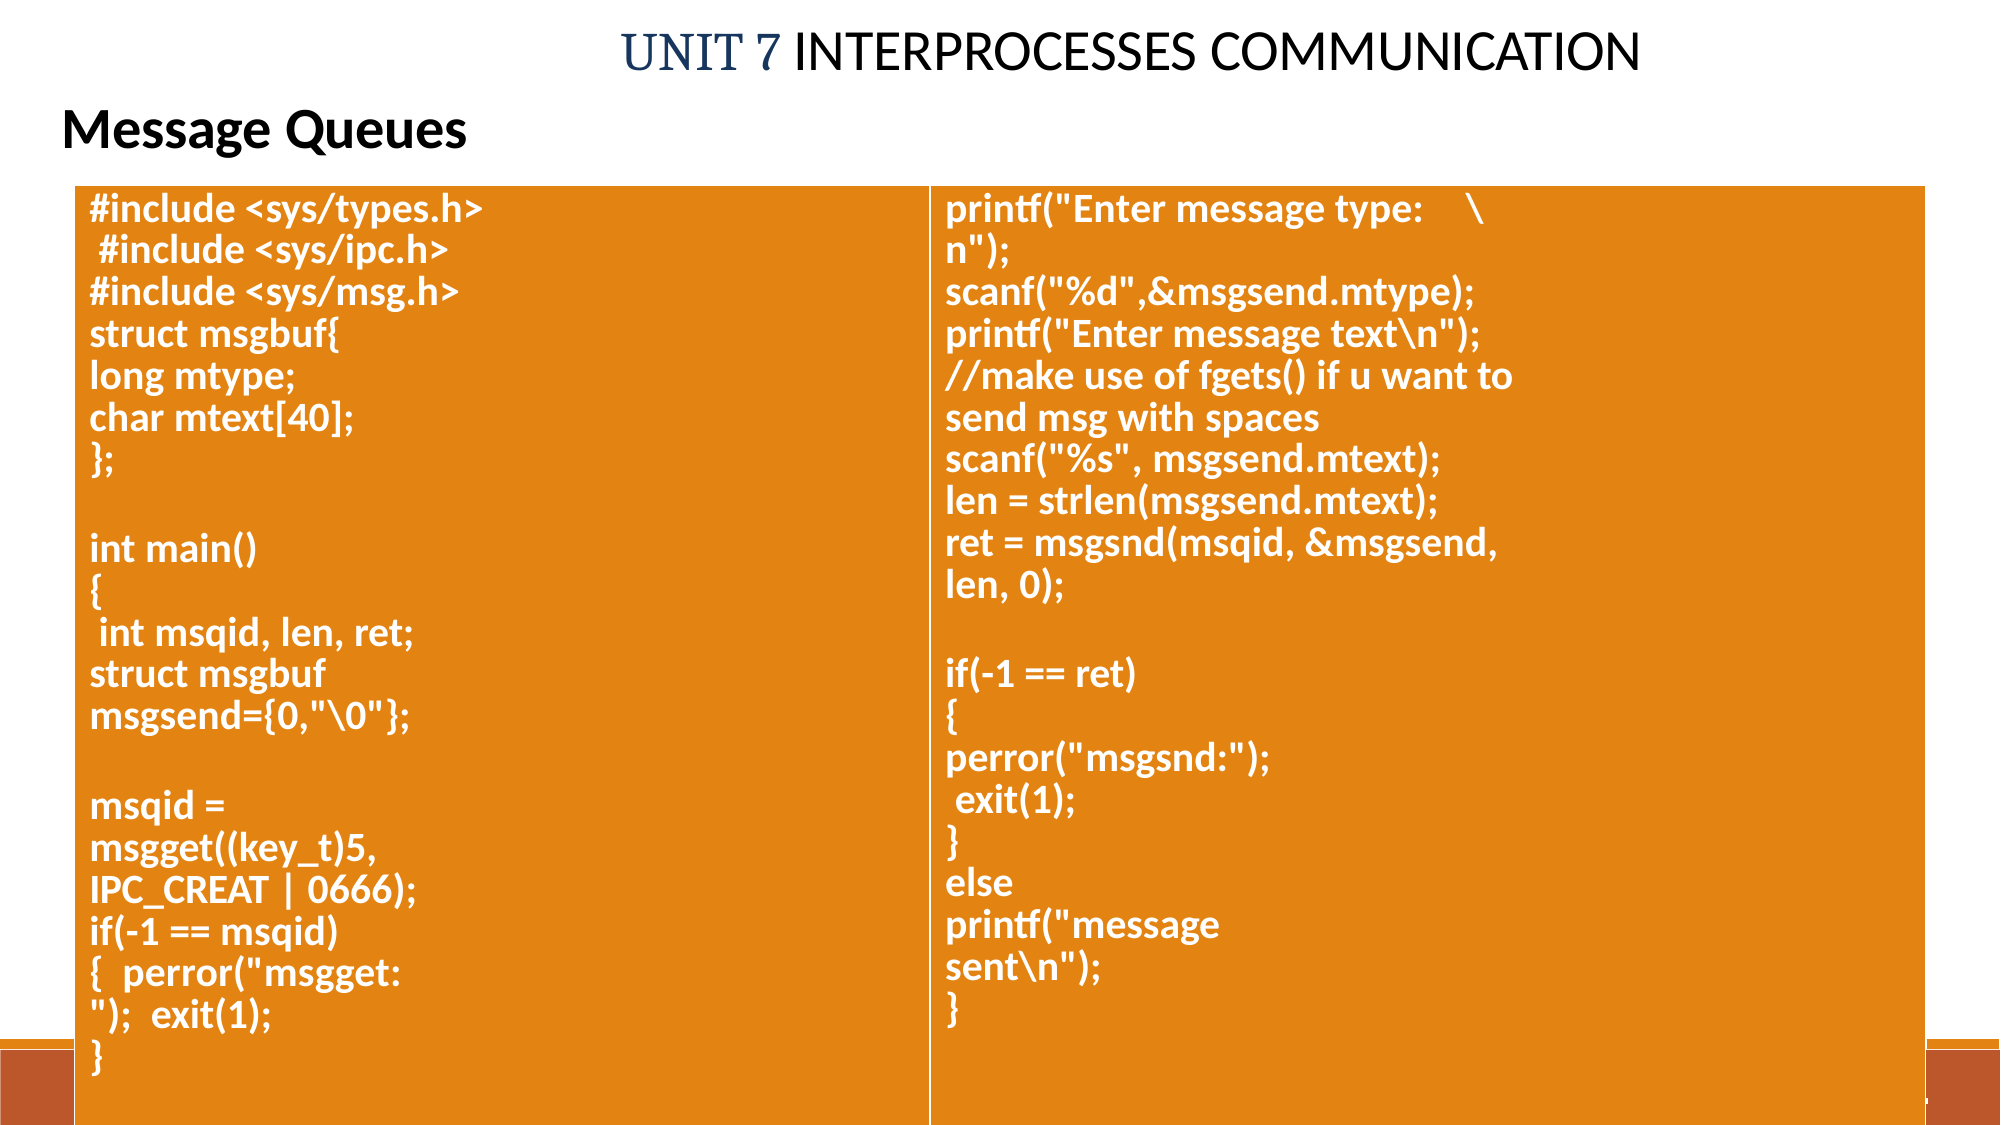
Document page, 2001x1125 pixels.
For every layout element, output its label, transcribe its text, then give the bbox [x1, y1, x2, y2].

title UNIT 7 INTERPROCESSES COMMUNICATION [618, 10, 1658, 186]
table_header printf("Enter message type: \n"); scanf("%d",&msgsend.mtype); printf("Enter message text\n"); //make use of fgets() if u want to send msg with spaces scanf("%s", msgsend.mtext); len = strlen(msgsend.mtext); ret = msgsnd(msqid, &msgsend, len, 0); if(-1 == ret) { perror("msgsnd:"); exit(1); } else printf("message sent\n"); } [931, 186, 1925, 1125]
text_box Message Queues [59, 88, 474, 161]
table_header #include <sys/types.h> #include <sys/ipc.h> #include <sys/msg.h> struct msgbuf{ long mtype; char mtext[40]; }; int main() { int msqid, len, ret; struct msgbuf msgsend={0,"\0"}; msqid = msgget((key_t)5, IPC_CREAT | 0666); if(-1 == msqid){ perror("msgget:"); exit(1); } [75, 186, 929, 1125]
